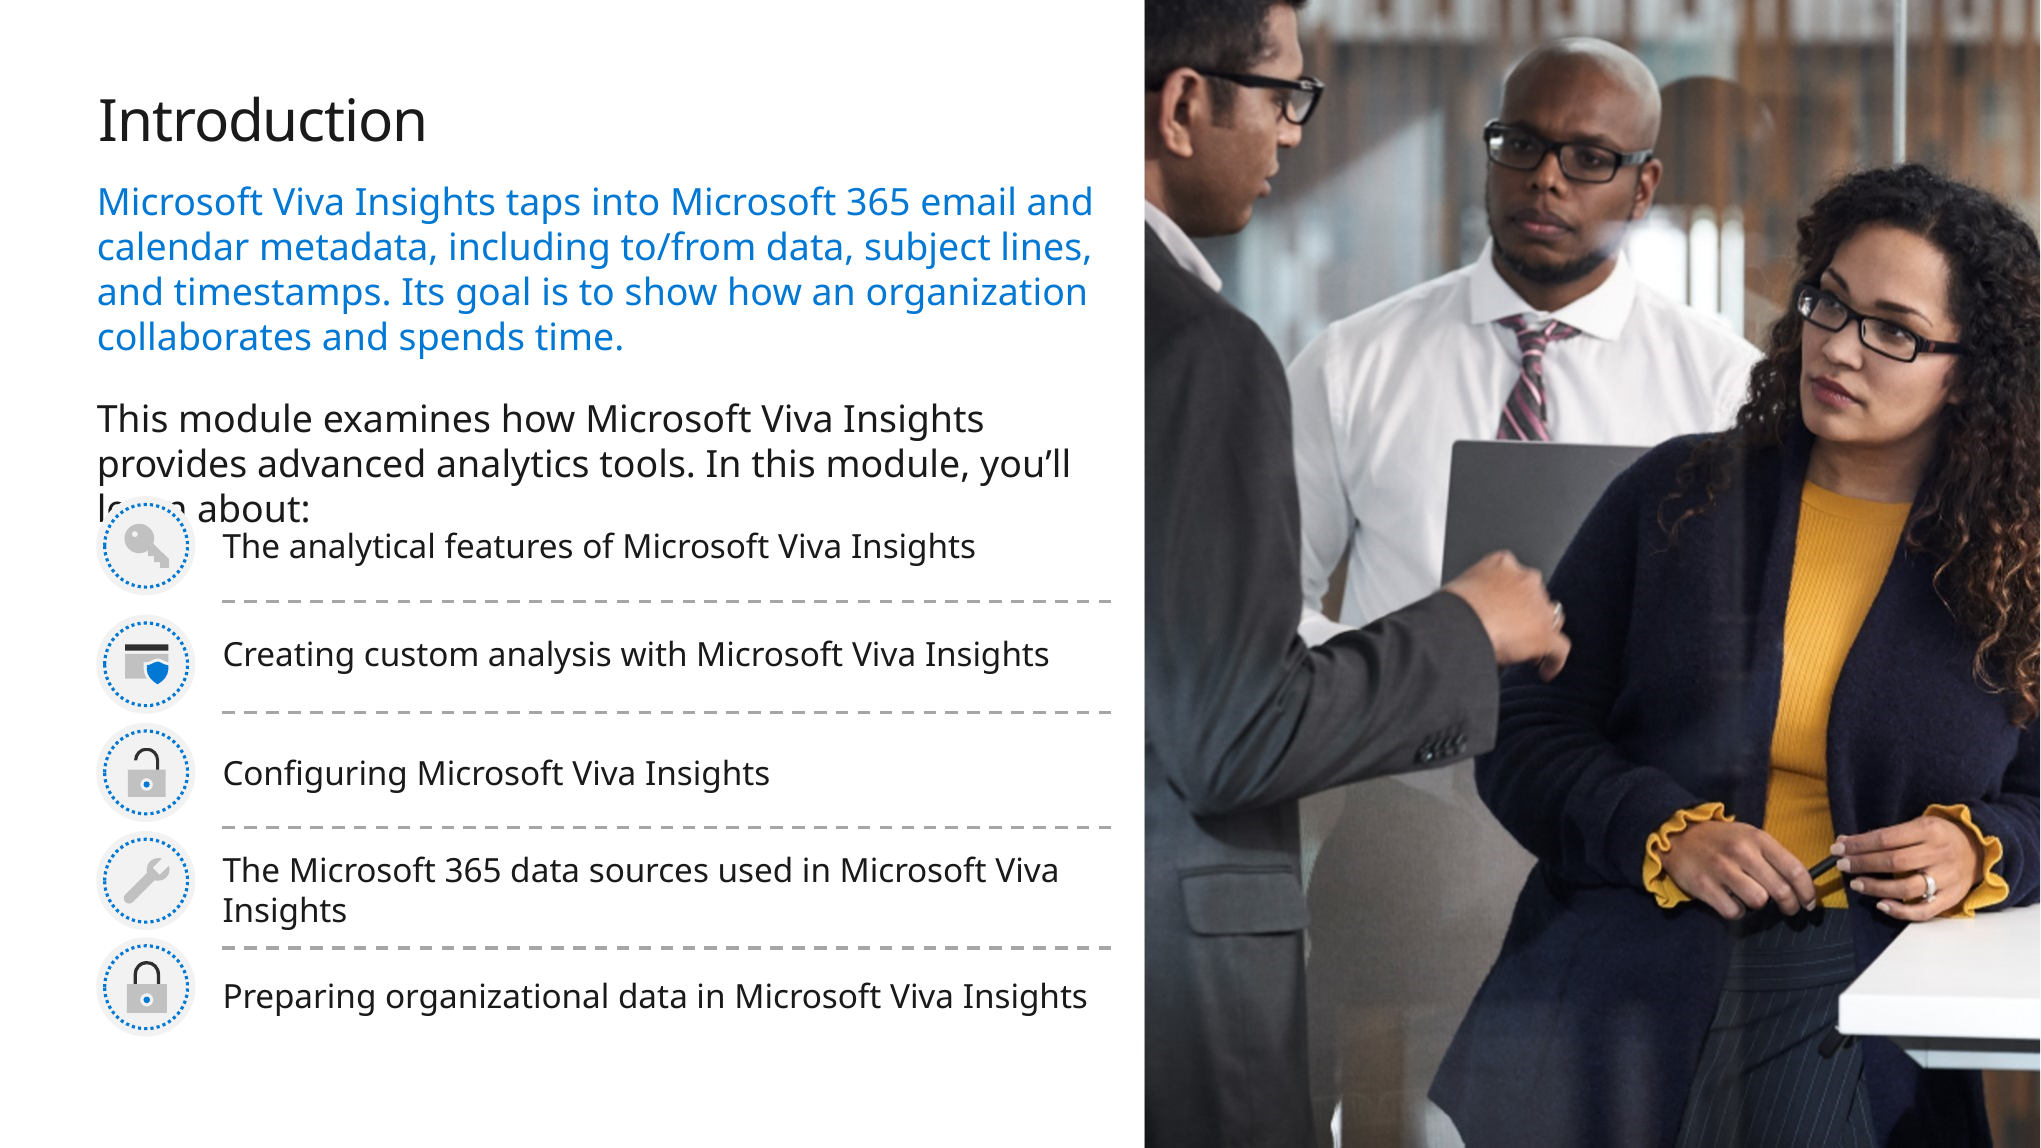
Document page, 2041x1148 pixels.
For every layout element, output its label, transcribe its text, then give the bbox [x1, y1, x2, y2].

text_box Microsoft Viva Insights taps into Microsoft 365 email and calendar metadata, including to/from data, subject lines, and timestamps. Its goal is to show how an organization collaborates and spends time. [96, 177, 1124, 360]
title Introduction [98, 83, 1125, 156]
text_box This module examines how Microsoft Viva Insights provides advanced analytics tools. In this module, you’ll learn about: [96, 395, 1124, 472]
text_box The analytical features of Microsoft Viva Insights [222, 525, 1112, 566]
text_box The Microsoft 365 data sources used in Microsoft Viva Insights [222, 848, 1112, 929]
text_box Preparing organizational data in Microsoft Viva Insights [222, 974, 1112, 1016]
text_box Configuring Microsoft Viva Insights [222, 751, 1112, 793]
picture [0, 0, 2041, 1148]
text_box Creating custom analysis with Microsoft Viva Insights [222, 633, 1112, 674]
